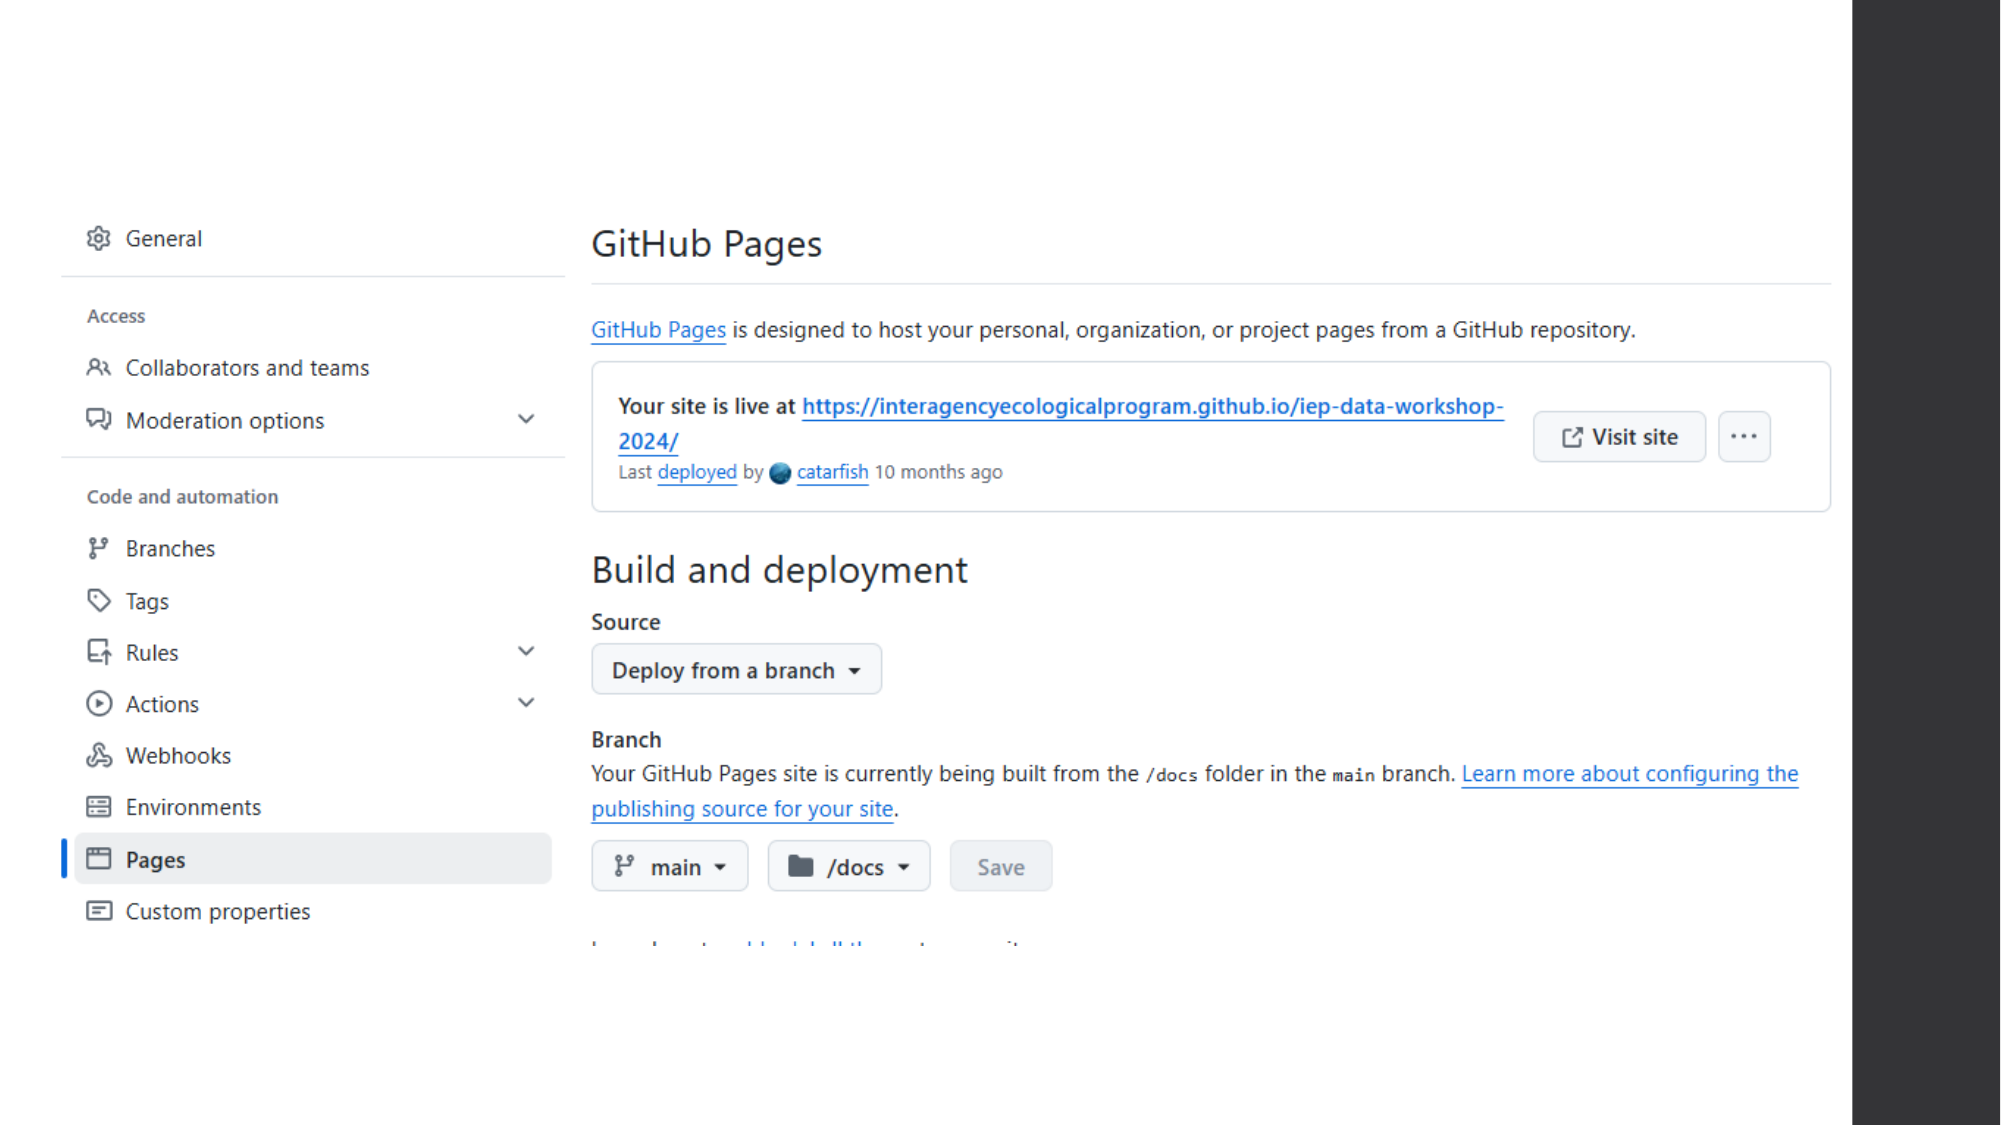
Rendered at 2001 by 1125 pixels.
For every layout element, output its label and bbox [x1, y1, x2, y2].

picture [59, 178, 1851, 946]
